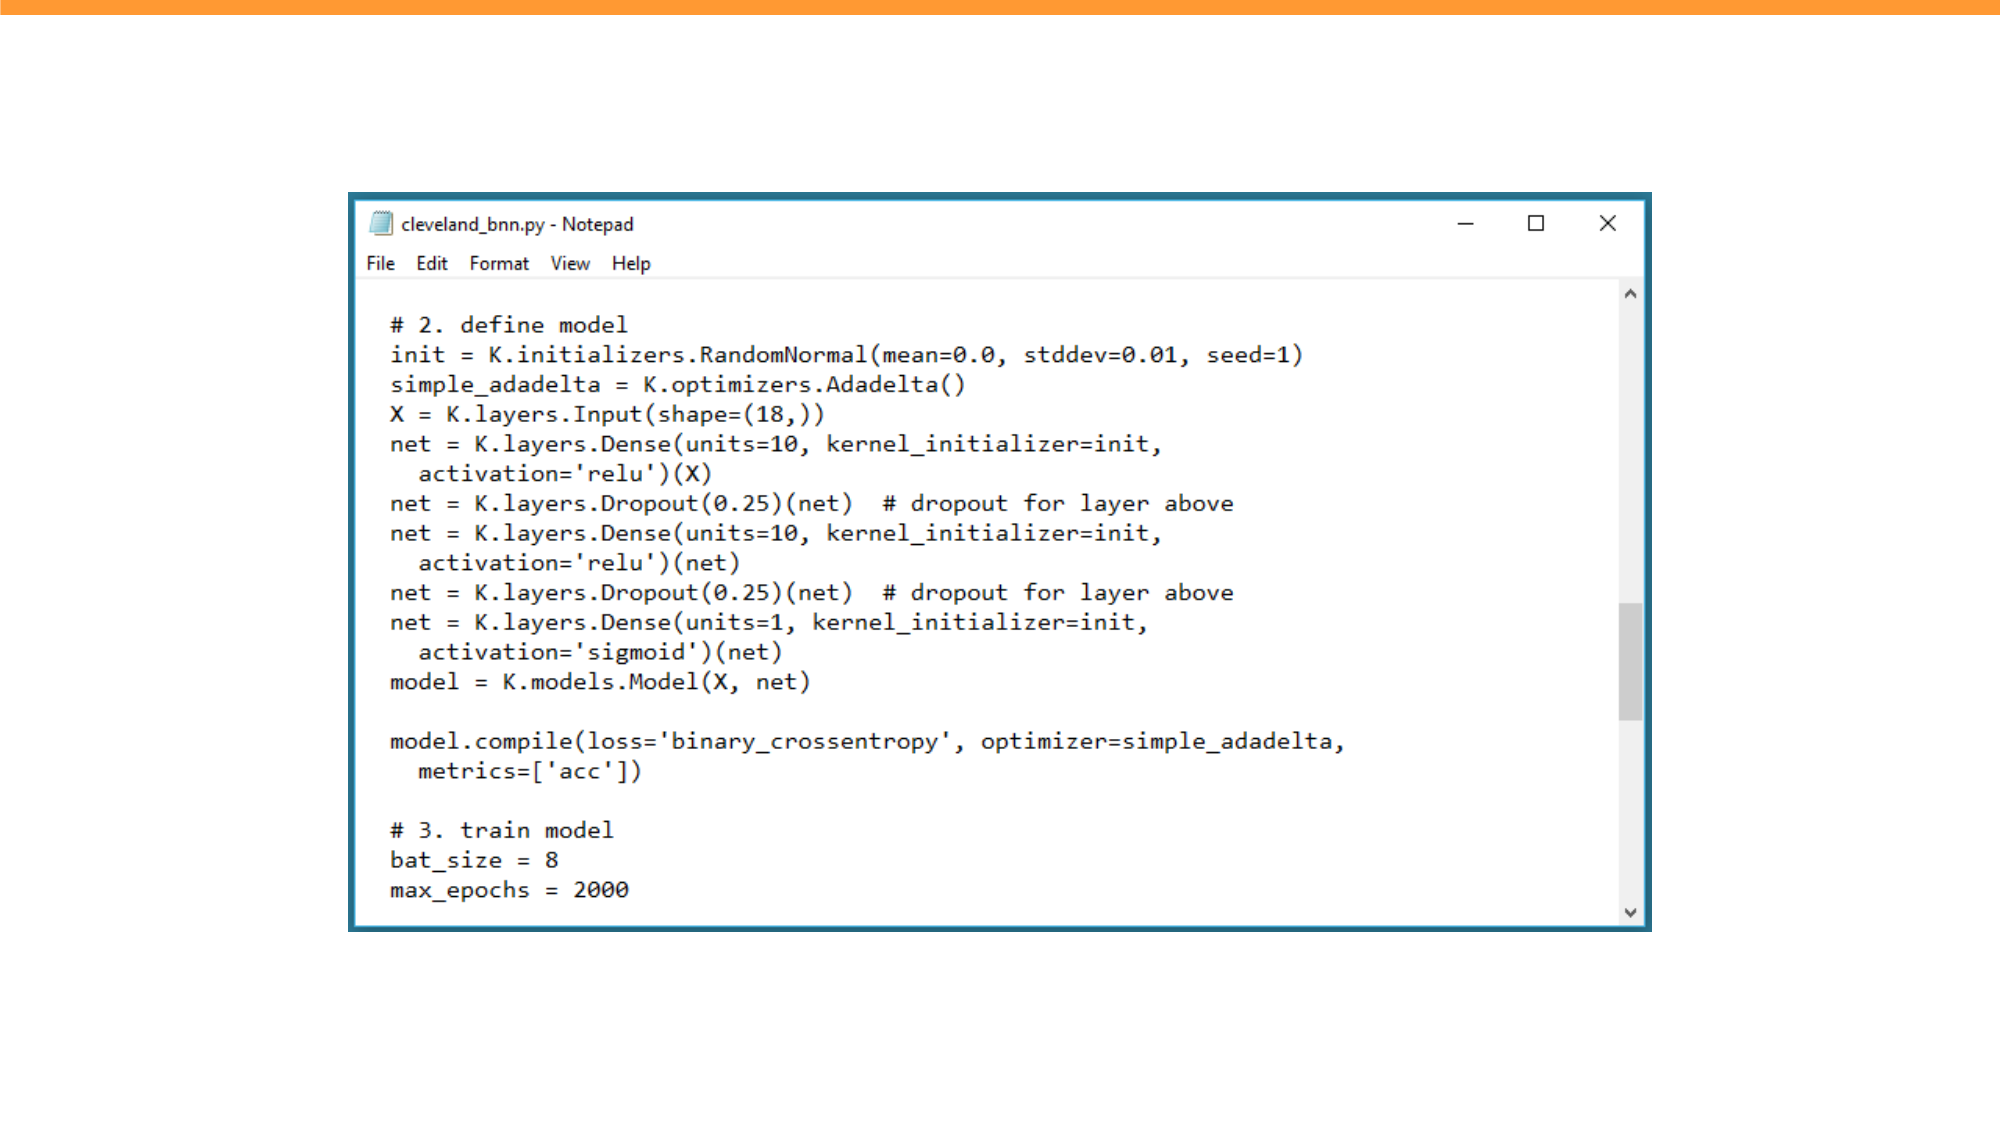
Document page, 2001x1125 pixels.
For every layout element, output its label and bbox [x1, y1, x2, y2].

picture [348, 192, 1652, 933]
